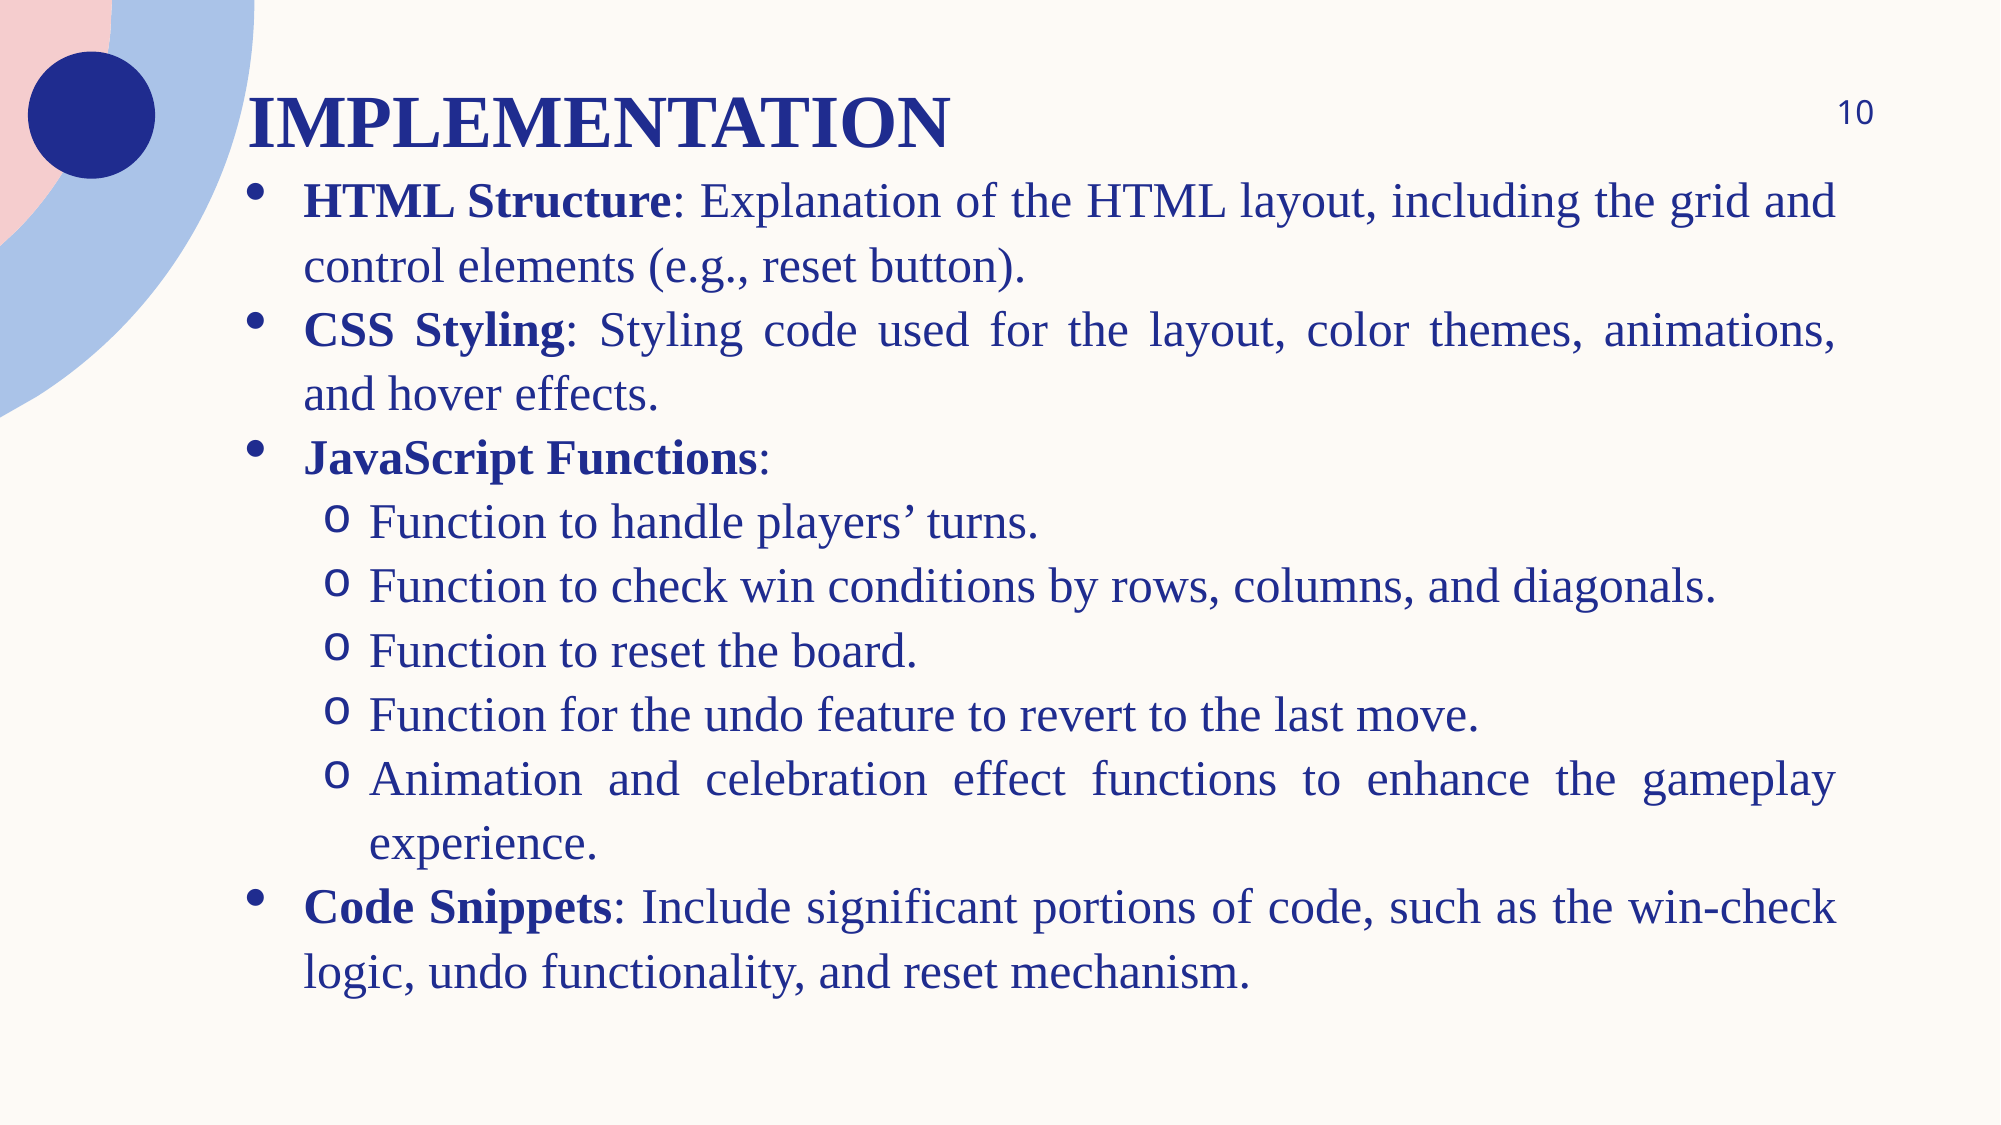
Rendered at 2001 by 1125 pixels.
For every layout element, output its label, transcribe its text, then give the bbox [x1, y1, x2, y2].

slide_number 10 [1699, 75, 1875, 153]
list HTML Structure: Explanation of the HTML layout, including the grid and control elements (e.g., reset button). CSS Styling: Styling code used for the layout, color themes, animations, and hover effects. JavaScript Functions: Function to handle players’ turns. Function to check win conditions by rows, columns, and diagonals. Function to reset the board. Function for the undo feature to revert to the last move. Animation and celebration effect functions to enhance the gameplay experience. Code Snippets: Include significant portions of code, such as the win-check logic, undo functionality, and reset mechanism. [232, 163, 1853, 1071]
title Implementation [232, 1, 1853, 163]
